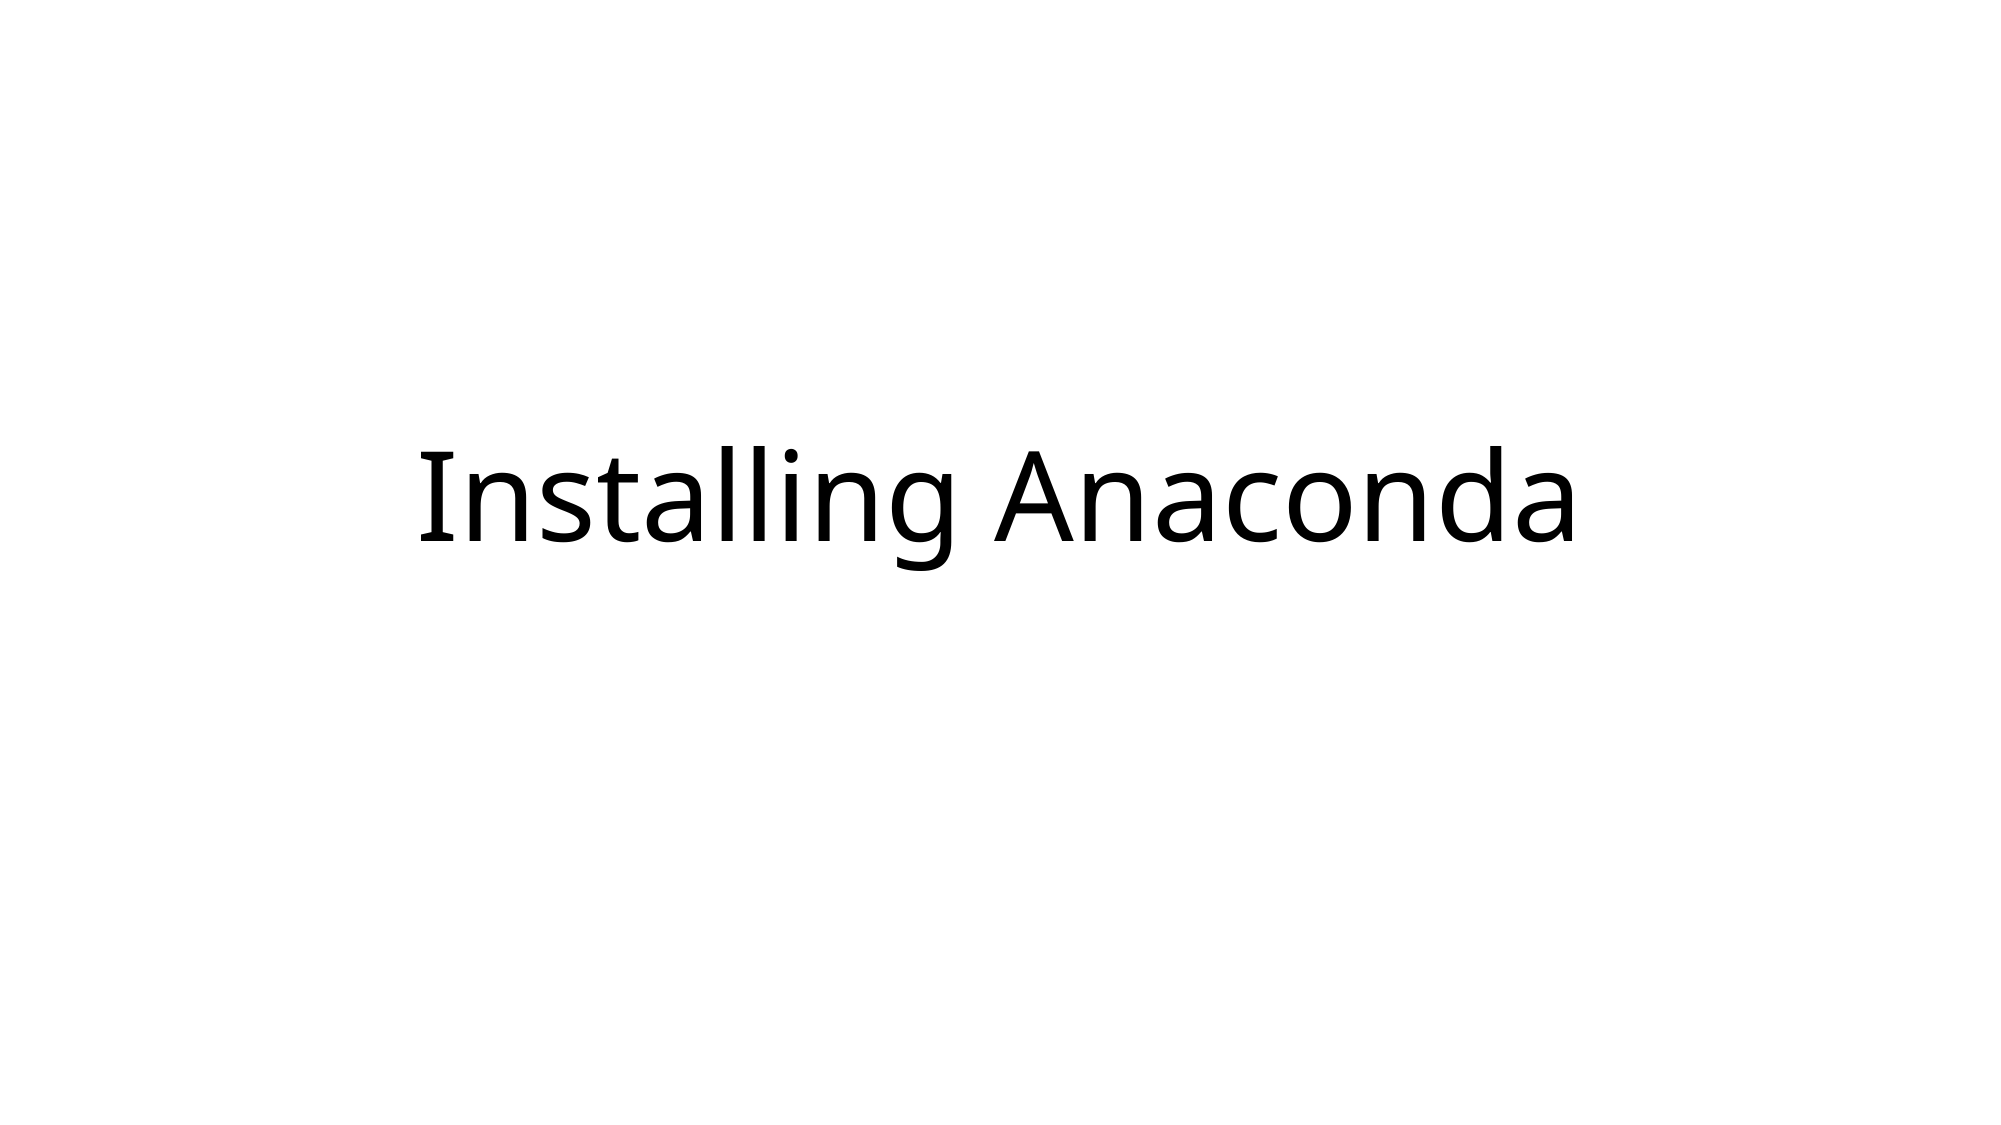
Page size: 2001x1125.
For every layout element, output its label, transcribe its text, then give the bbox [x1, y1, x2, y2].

title Installing Anaconda [249, 184, 1750, 576]
